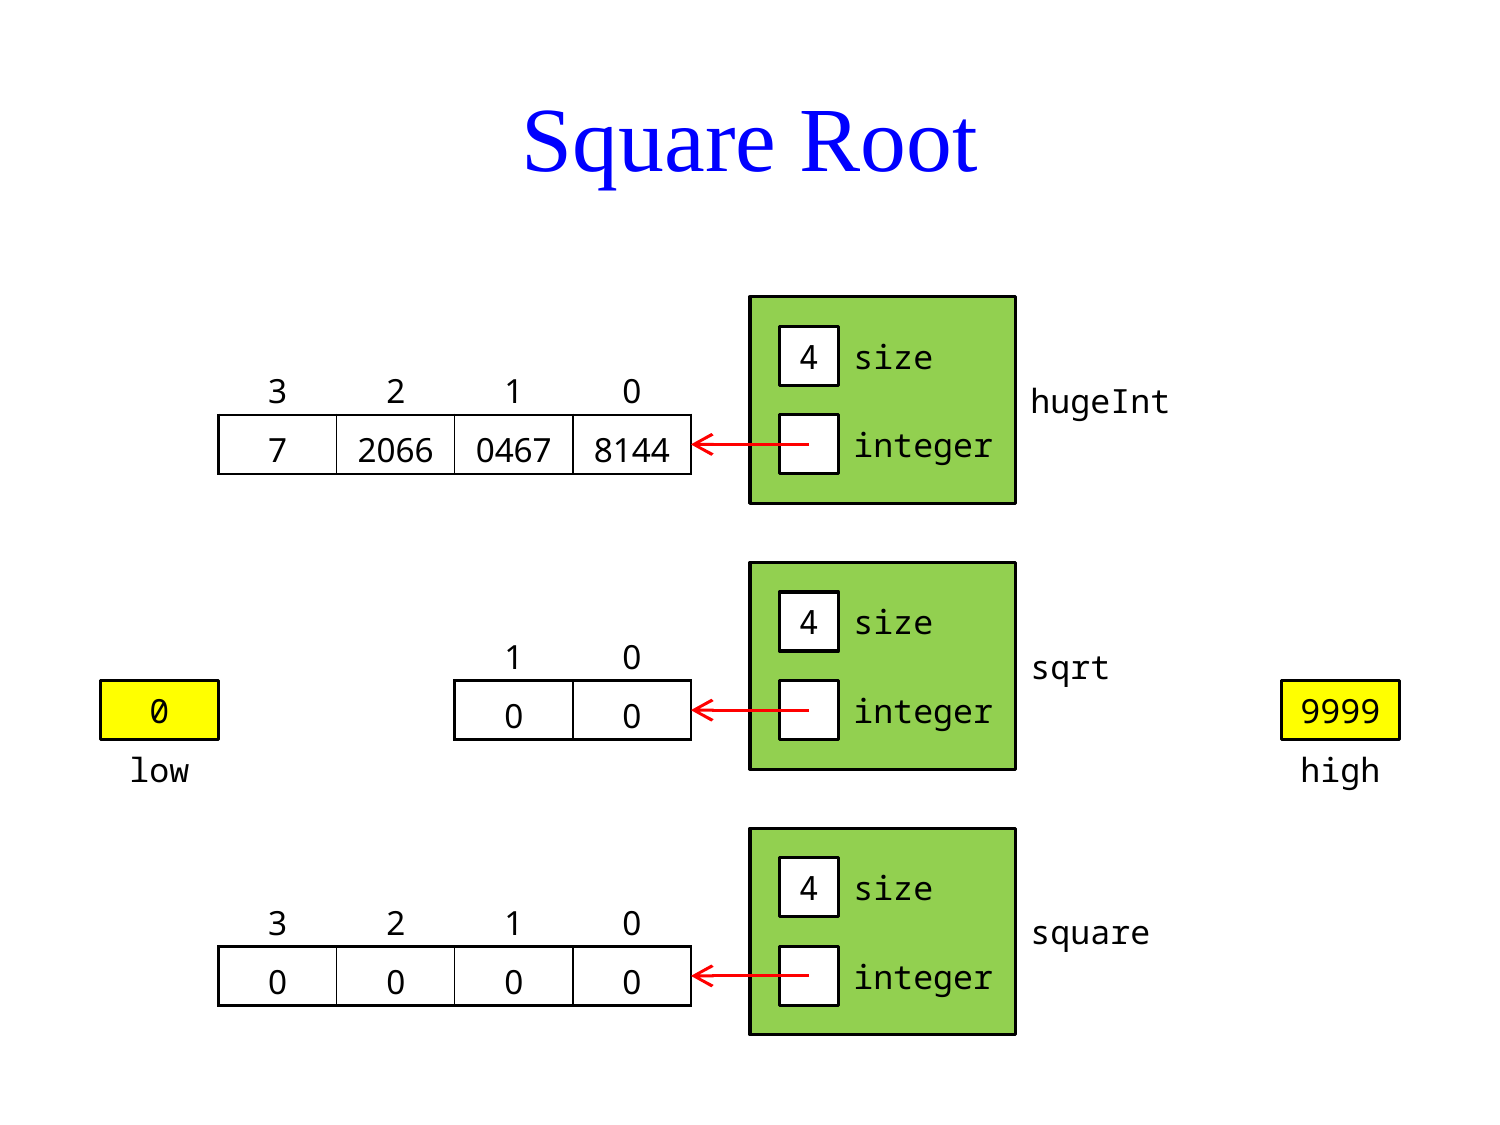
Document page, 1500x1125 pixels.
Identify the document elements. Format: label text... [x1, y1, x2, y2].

text_box high [1281, 739, 1400, 799]
text_box [777, 678, 841, 742]
table_cell 0 [337, 948, 454, 1004]
table_header 1 [455, 622, 573, 679]
text_box size [838, 857, 957, 917]
text_box [748, 560, 1018, 709]
table_cell 7 [220, 416, 336, 473]
table_header 1 [455, 887, 573, 945]
table_header 0 [573, 622, 691, 679]
text_box low [100, 739, 219, 799]
table_cell 2066 [337, 416, 454, 473]
text_box sqrt [1015, 621, 1134, 711]
table_header 2 [337, 887, 455, 945]
table_cell 0 [574, 682, 690, 738]
text_box integer [838, 946, 1016, 1006]
text_box size [838, 326, 957, 386]
text_box [748, 445, 1018, 505]
text_box integer [838, 414, 1016, 474]
text_box [777, 944, 841, 1007]
text_box [777, 413, 841, 476]
text_box square [1015, 887, 1164, 976]
text_box [748, 295, 1018, 443]
table_header 3 [219, 356, 337, 414]
title Square Root [70, 60, 1430, 209]
table_header 0 [573, 356, 691, 414]
text_box 4 [777, 324, 841, 387]
table_header 0 [573, 887, 691, 945]
text_box size [838, 591, 957, 651]
text_box 4 [777, 856, 841, 919]
table_header 1 [455, 356, 573, 414]
table_cell 8144 [574, 416, 690, 473]
table_cell 0 [456, 682, 572, 738]
table_cell 0 [455, 948, 572, 1004]
text_box hugeInt [1015, 355, 1193, 445]
text_box 0 [98, 678, 220, 742]
text_box 4 [777, 590, 841, 653]
text_box [748, 711, 1018, 771]
table_header 2 [337, 356, 455, 414]
table_header 3 [219, 887, 337, 945]
text_box integer [838, 680, 1016, 740]
text_box [748, 976, 1018, 1037]
table_cell 0 [220, 948, 336, 1004]
table_cell 0 [574, 948, 690, 1004]
text_box [748, 826, 1018, 974]
text_box 9999 [1279, 678, 1402, 742]
table_cell 0467 [455, 416, 572, 473]
